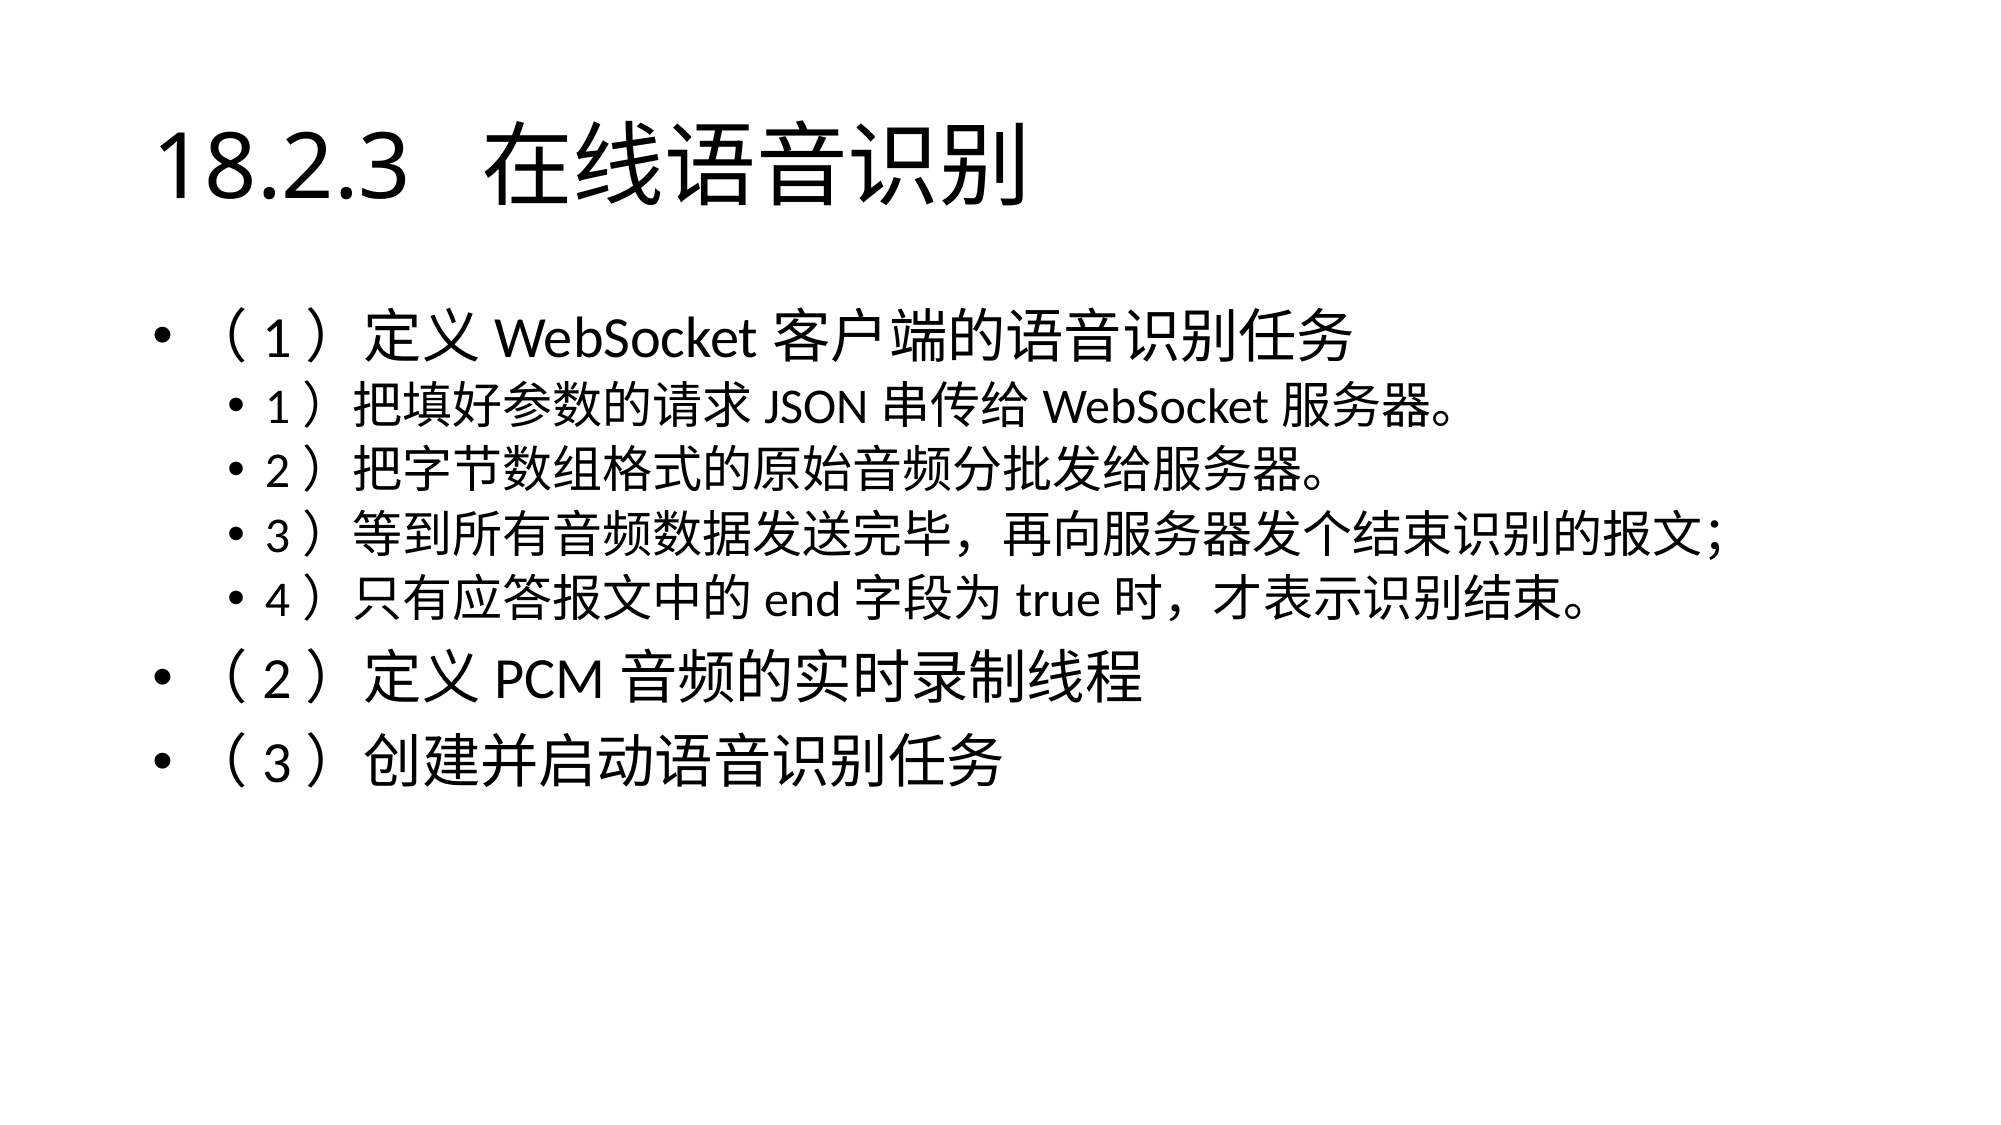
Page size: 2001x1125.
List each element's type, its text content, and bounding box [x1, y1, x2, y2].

title 18.2.3 在线语音识别 [137, 59, 1863, 278]
list （1）定义WebSocket客户端的语音识别任务 1）把填好参数的请求JSON串传给WebSocket服务器。 2）把字节数组格式的原始音频分批发给服务器。 3）等到所有音频数据发送完毕，再向服务器发个结束识别的报文； 4）只有应答报文中的end字段为true时，才表示识别结束。 （2）定义PCM音频的实时录制线程 （3）创建并启动语音识别任务 [137, 299, 1863, 1014]
